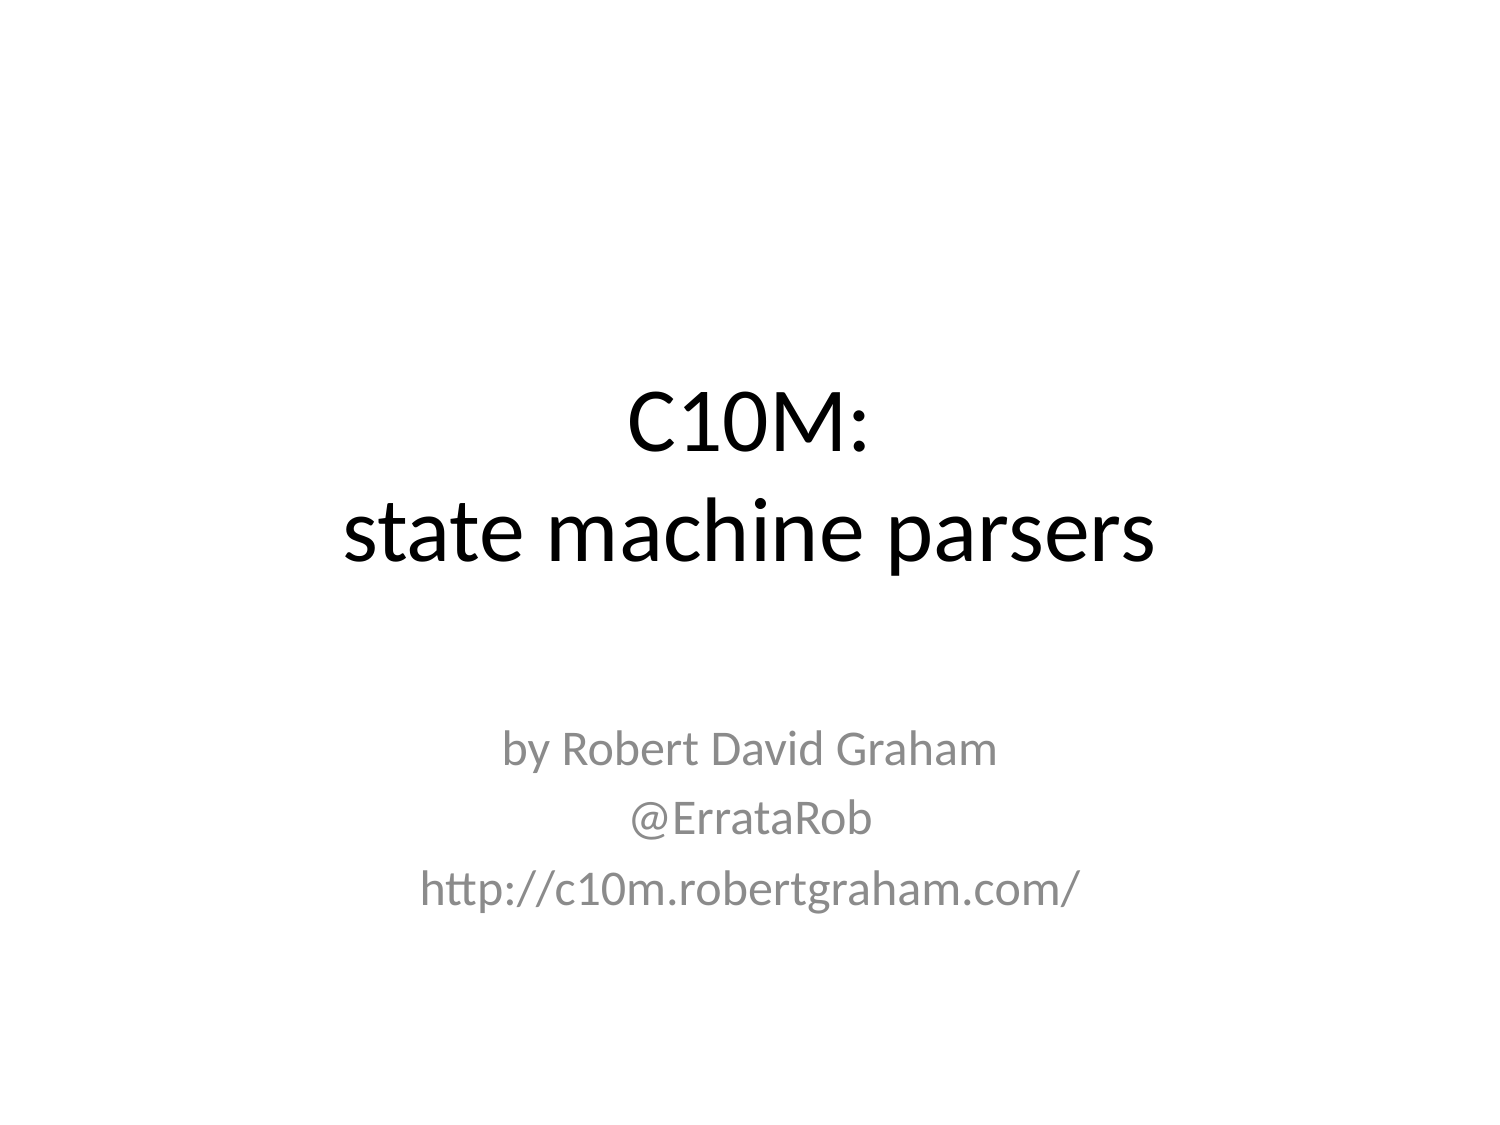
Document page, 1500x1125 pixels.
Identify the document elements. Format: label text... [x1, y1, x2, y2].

subtitle by Robert David Graham @ErrataRob http://c10m.robertgraham.com/ [225, 637, 1275, 925]
title C10M: state machine parsers [112, 349, 1388, 591]
